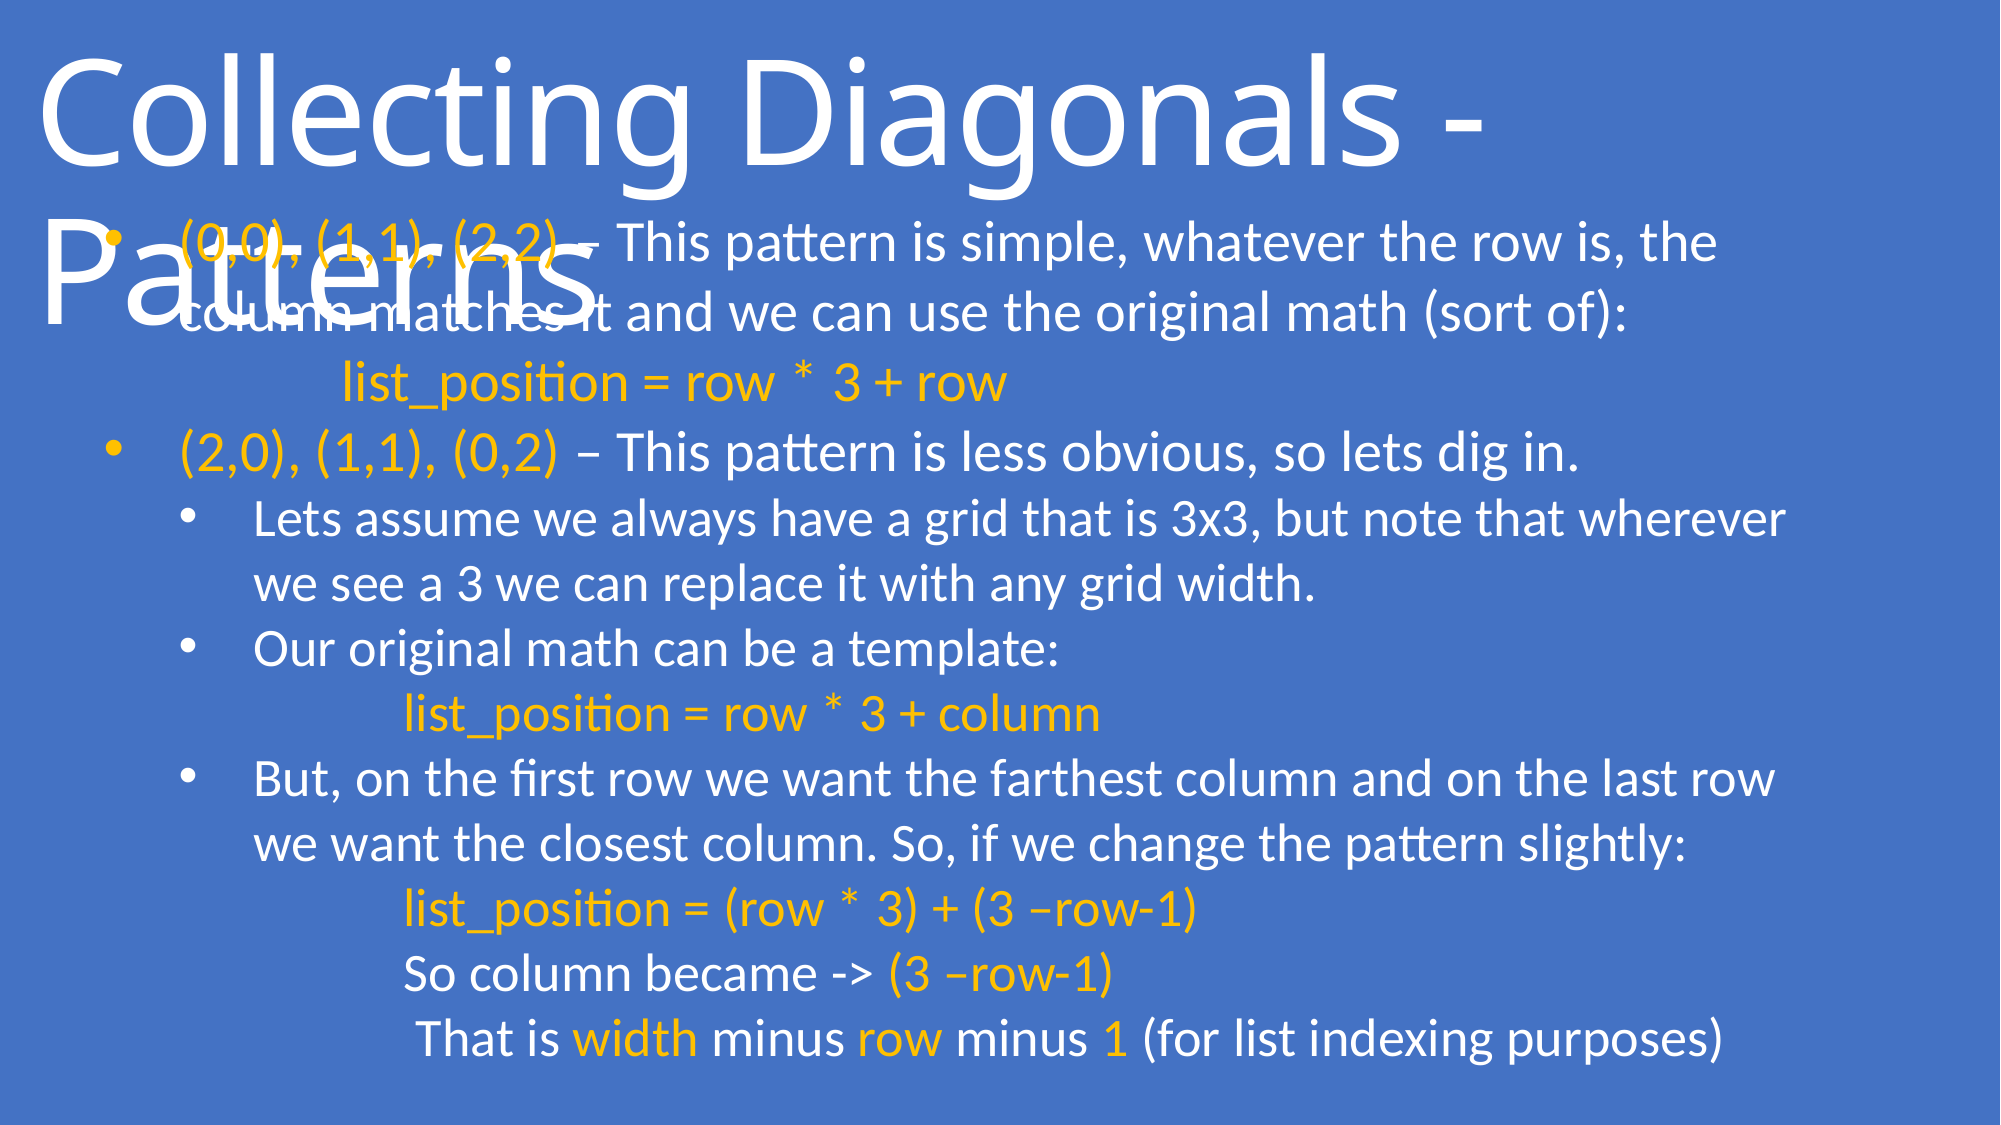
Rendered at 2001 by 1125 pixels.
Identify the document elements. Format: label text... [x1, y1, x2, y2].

text_box (0,0), (1,1), (2,2) – This pattern is simple, whatever the row is, the column matches it and we can use the original math (sort of): list_position = row * 3 + row (2,0), (1,1), (0,2) – This pattern is less obvious, so lets dig in. Lets assume we always have a grid that is 3x3, but note that wherever we see a 3 we can replace it with any grid width. Our original math can be a template: list_position = row * 3 + column But, on the first row we want the farthest column and on the last row we want the closest column. So, if we change the pattern slightly: list_position = (row * 3) + (3 –row-1) So column became -> (3 –row-1) That is width minus row minus 1 (for list indexing purposes) [88, 195, 1820, 1125]
title Collecting Diagonals - Patterns [19, 23, 1931, 214]
